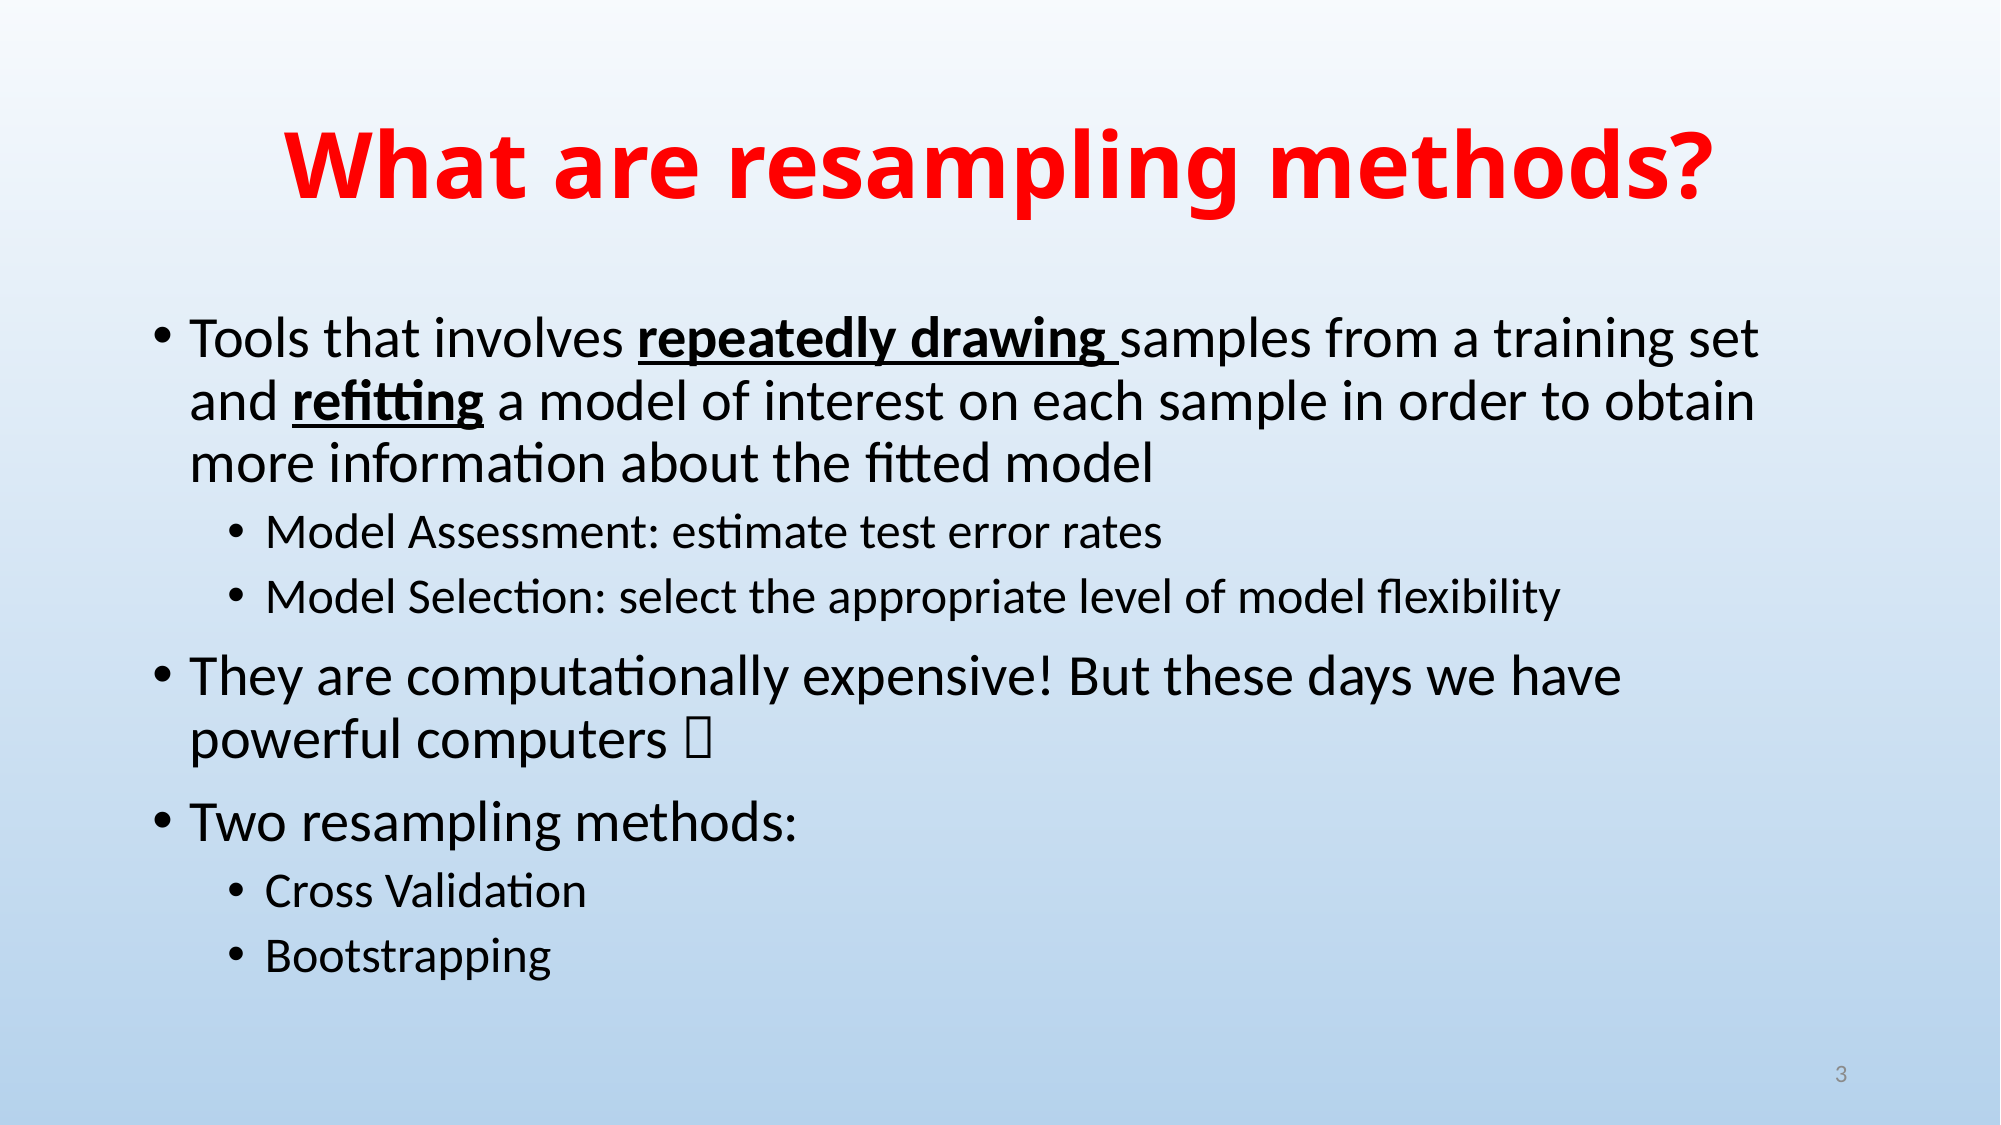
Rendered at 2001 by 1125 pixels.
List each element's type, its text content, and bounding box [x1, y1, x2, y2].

list Tools that involves repeatedly drawing samples from a training set and refitting a model of interest on each sample in order to obtain more information about the fitted model Model Assessment: estimate test error rates Model Selection: select the appropriate level of model flexibility They are computationally expensive! But these days we have powerful computers  Two resampling methods: Cross Validation Bootstrapping [137, 299, 1863, 1014]
title What are resampling methods? [137, 59, 1863, 278]
slide_number 3 [1412, 1042, 1863, 1103]
